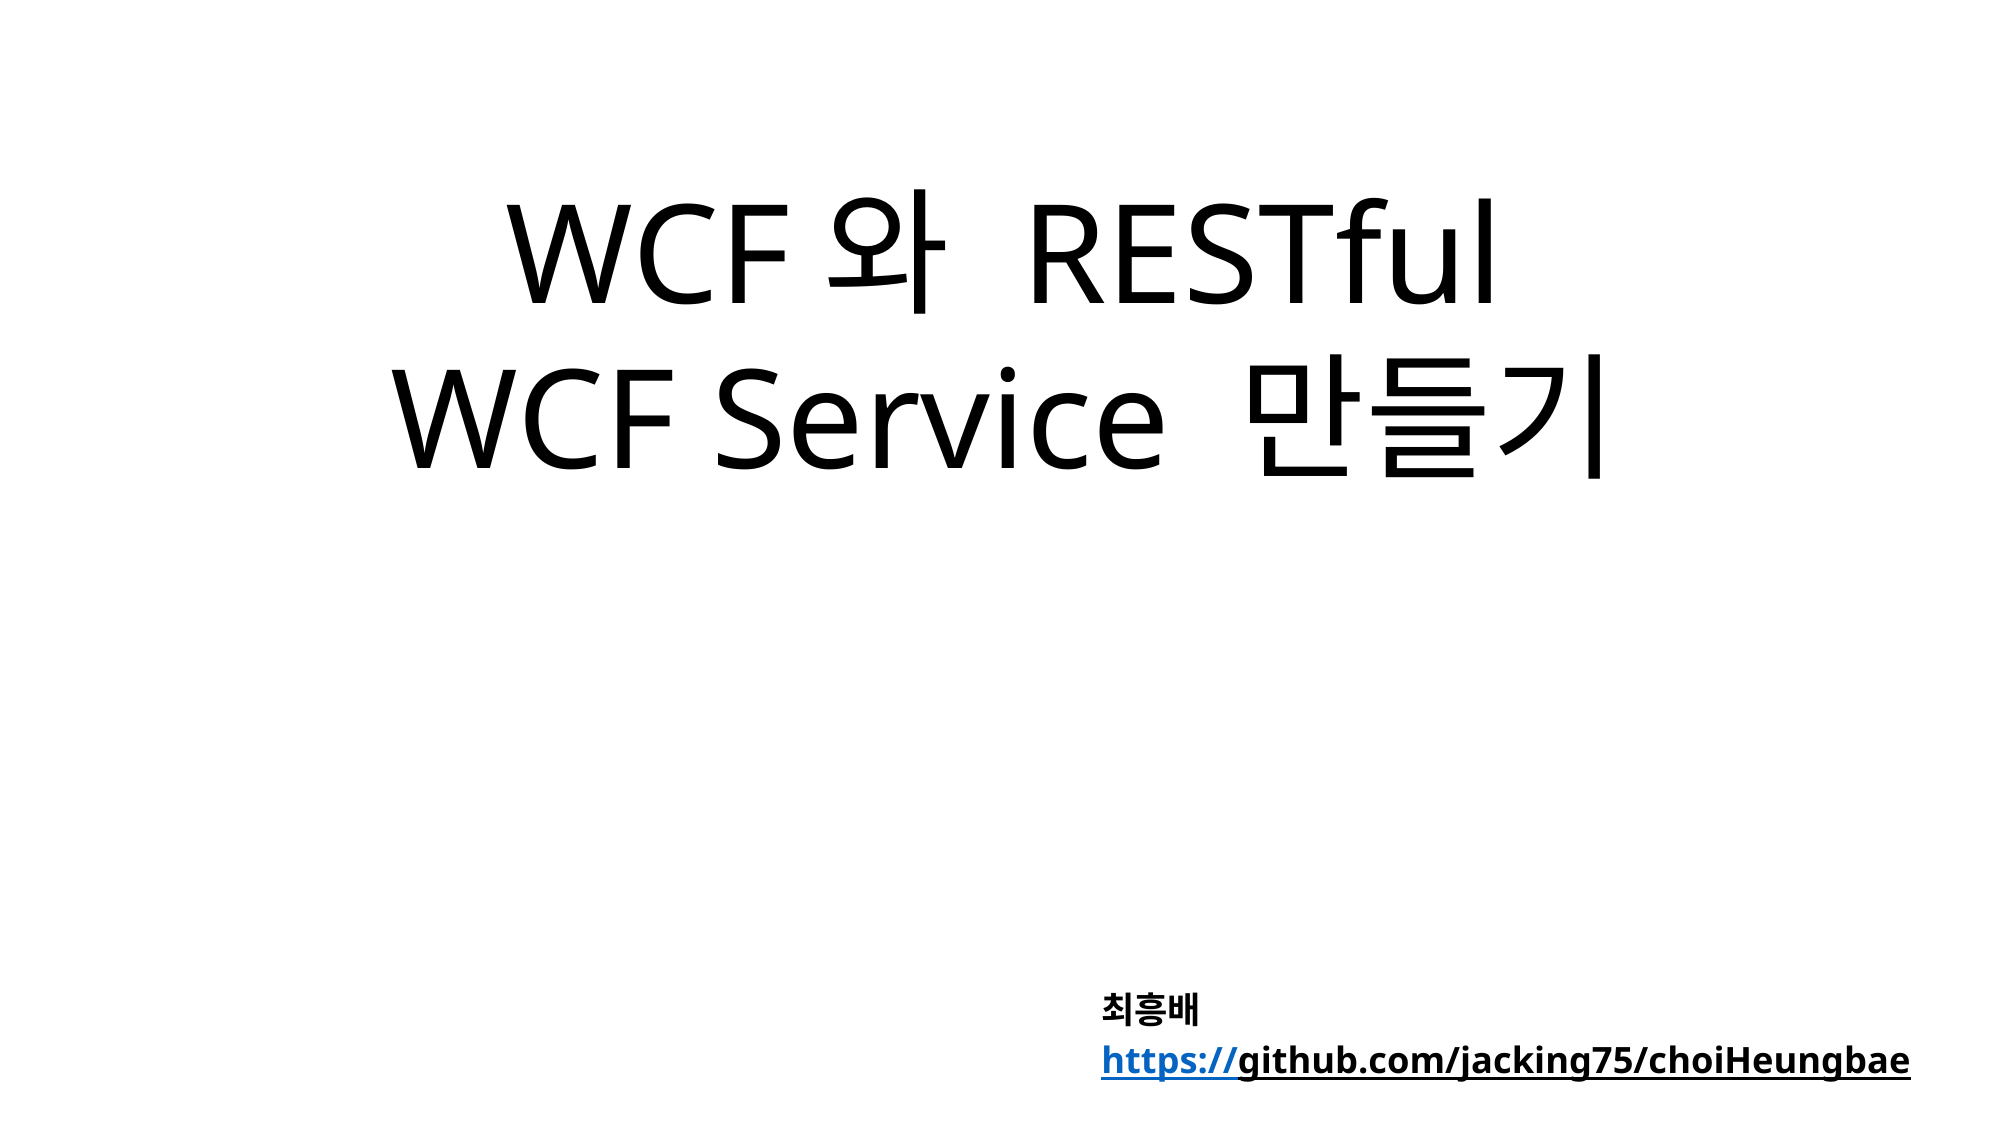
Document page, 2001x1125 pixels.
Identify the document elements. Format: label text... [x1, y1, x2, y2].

text_box 최흥배 https://github.com/jacking75/choiHeungbae [1086, 979, 1995, 1125]
text_box WCF와 RESTful WCF Service 만들기 [348, 158, 1660, 503]
